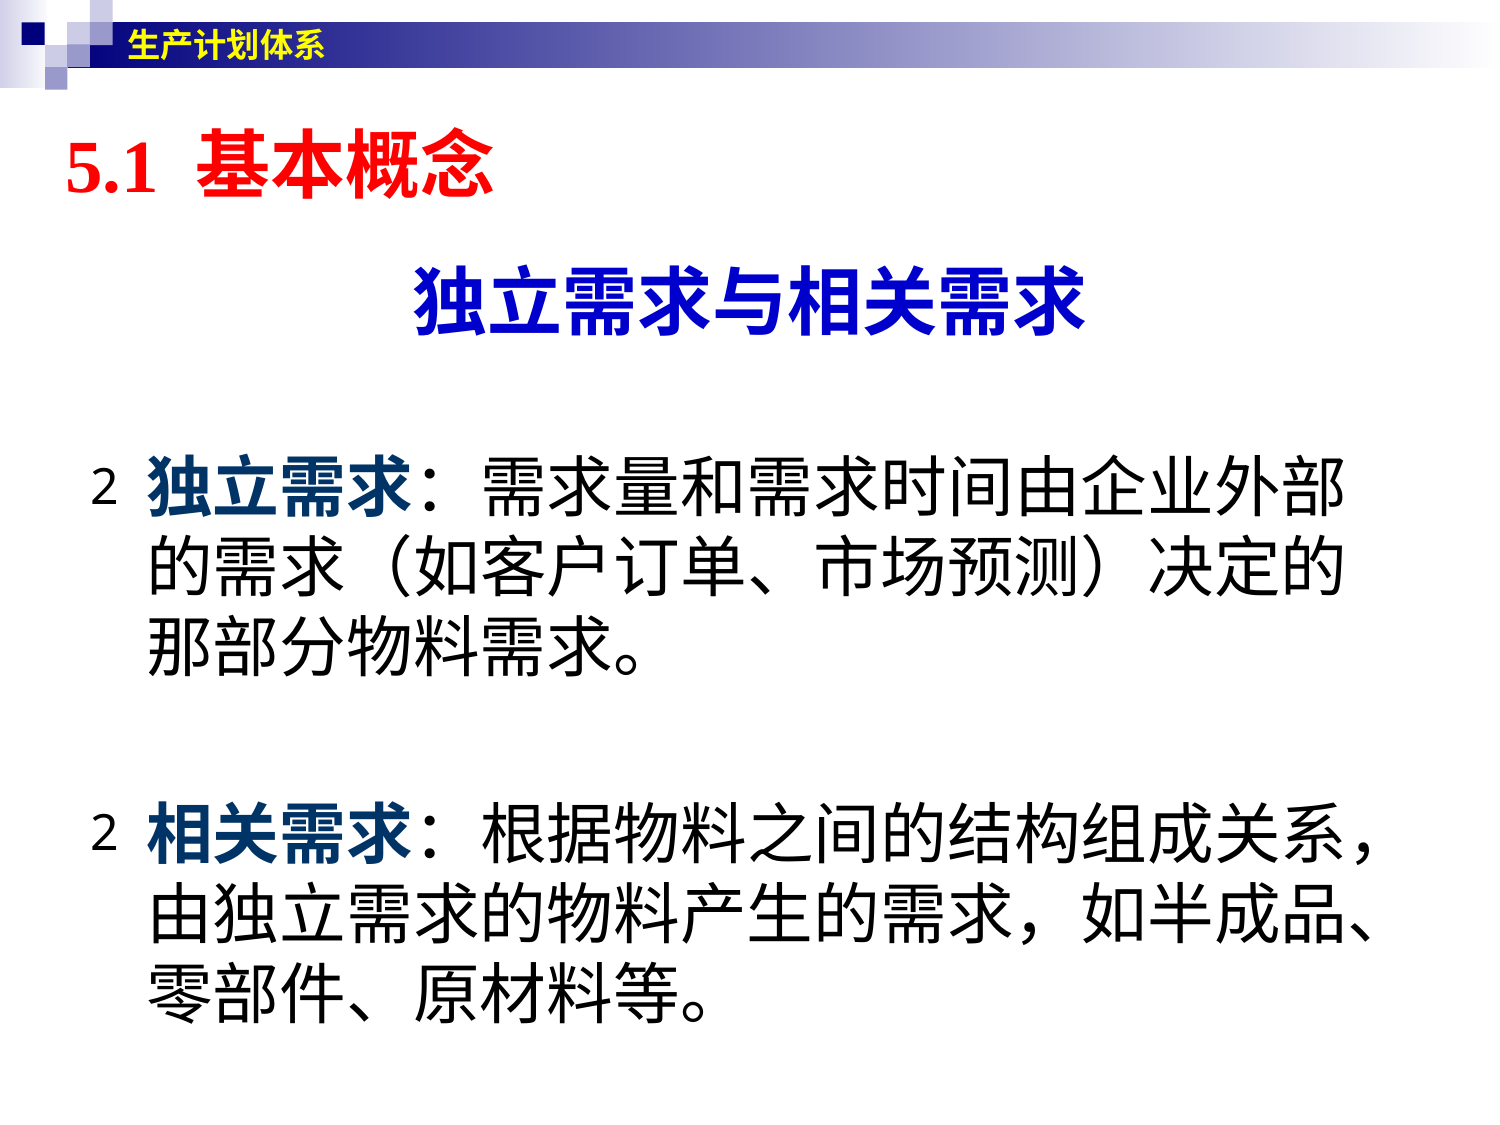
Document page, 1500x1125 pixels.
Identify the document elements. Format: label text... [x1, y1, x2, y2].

text_box 5.1 基本概念 [49, 112, 1400, 213]
title 独立需求与相关需求 [75, 262, 1425, 338]
list 独立需求：需求量和需求时间由企业外部的需求（如客户订单、市场预测）决定的那部分物料需求。 相关需求：根据物料之间的结构组成关系，由独立需求的物料产生的需求，如半成品、零部件、原材料等。 [75, 437, 1425, 1050]
text_box 生产计划体系 [112, 0, 1438, 88]
